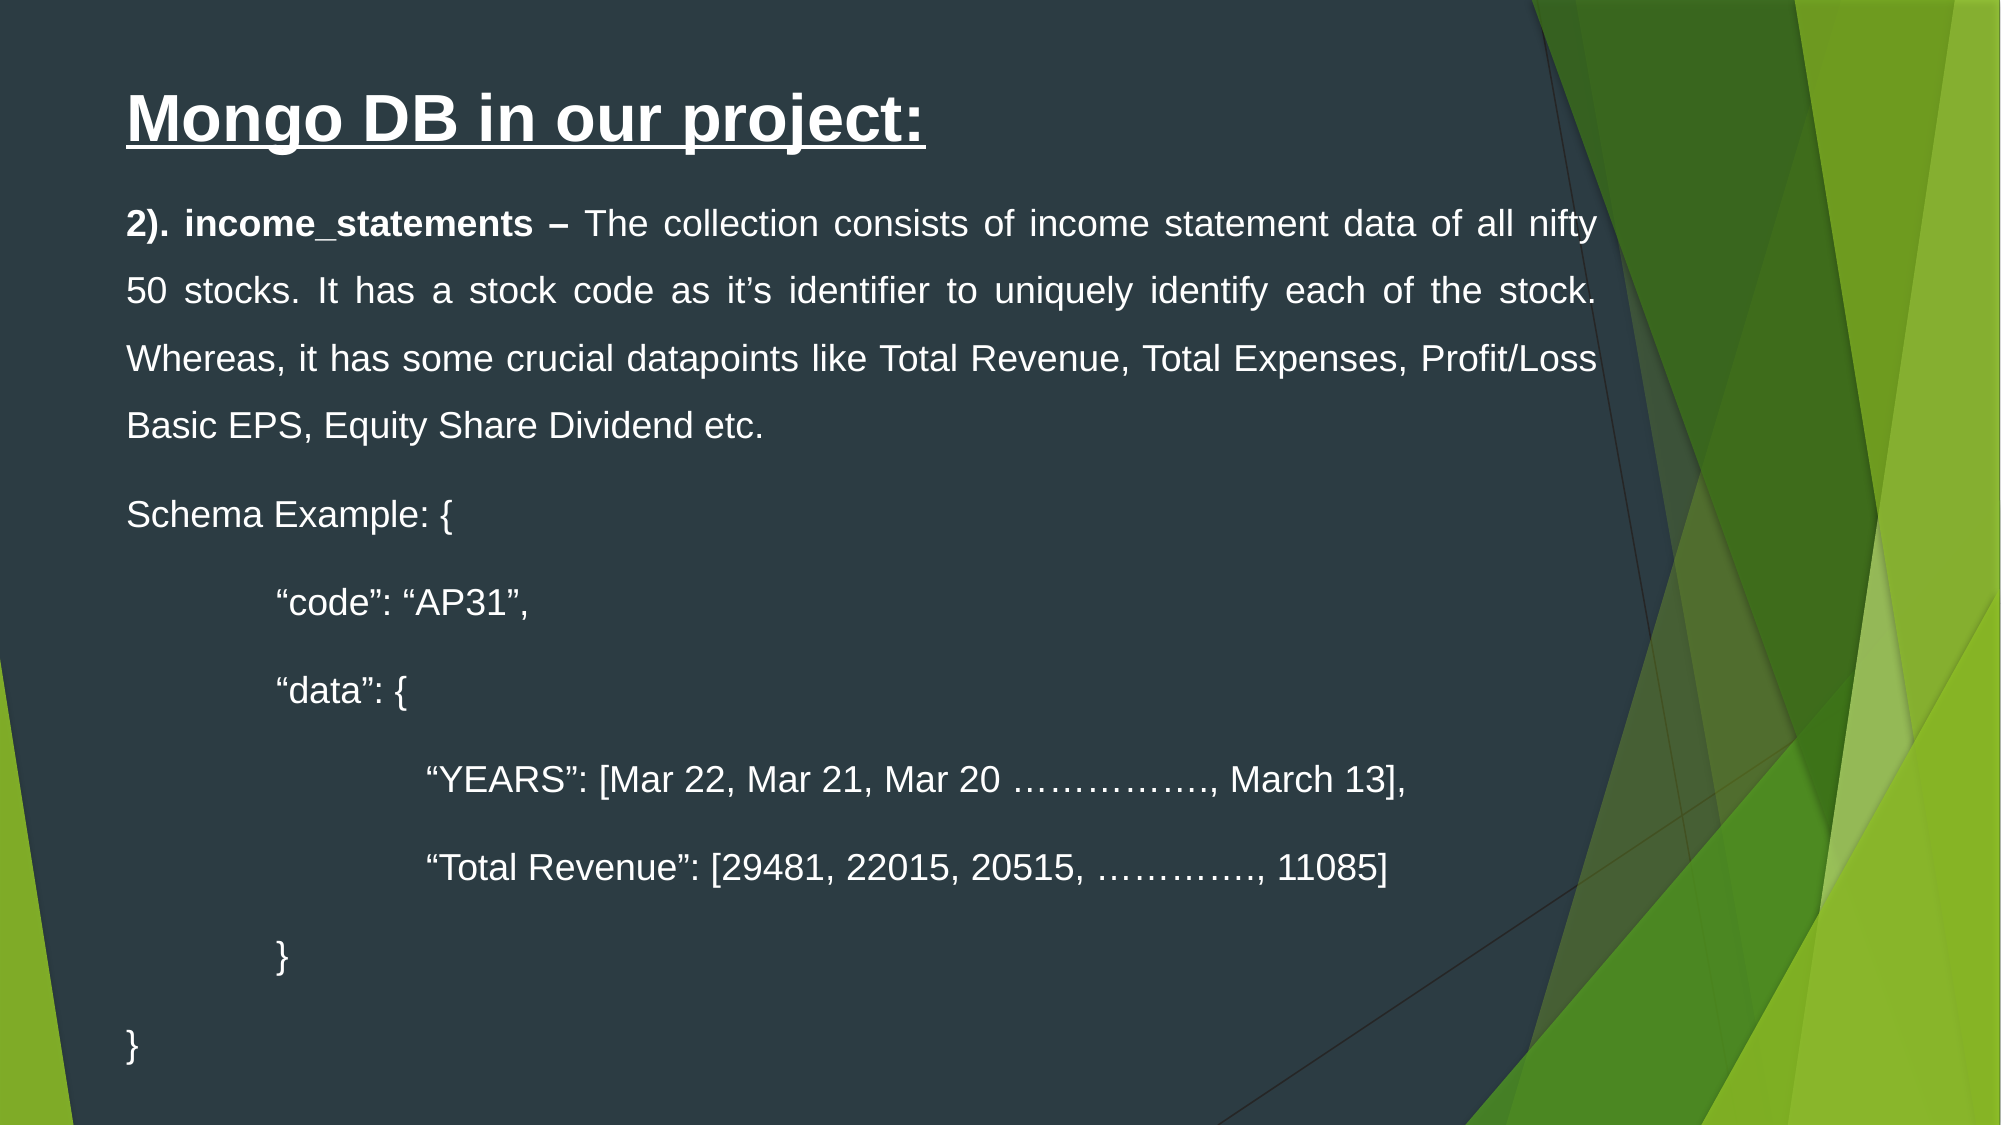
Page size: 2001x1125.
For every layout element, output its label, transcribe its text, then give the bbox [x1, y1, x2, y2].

title Mongo DB in our project: [111, 67, 1522, 168]
list 2). income_statements – The collection consists of income statement data of all nifty 50 stocks. It has a stock code as it’s identifier to uniquely identify each of the stock. Whereas, it has some crucial datapoints like Total Revenue, Total Expenses, Profit/Loss Basic EPS, Equity Share Dividend etc. Schema Example: { “code”: “AP31”, “data”: { “YEARS”: [Mar 22, Mar 21, Mar 20 ……………., March 13], “Total Revenue”: [29481, 22015, 20515, …………., 11085] } } [111, 168, 1613, 1092]
